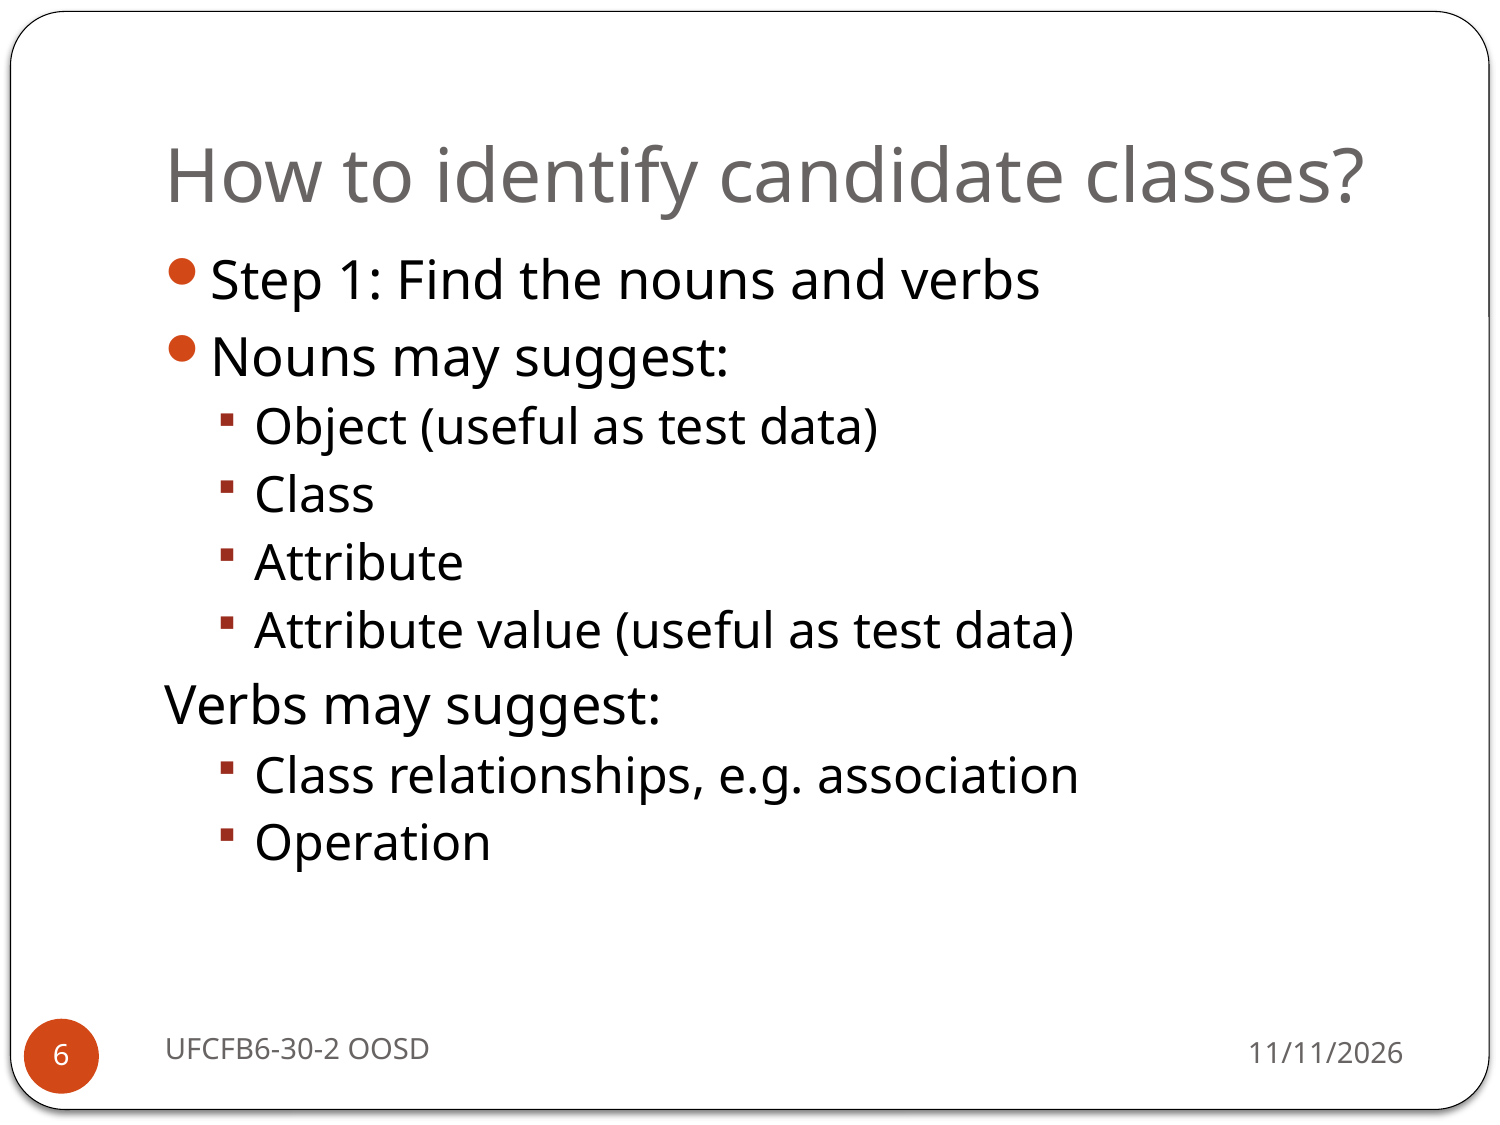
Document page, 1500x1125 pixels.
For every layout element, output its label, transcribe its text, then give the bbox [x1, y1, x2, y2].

footer UFCFB6-30-2 OOSD [150, 1012, 800, 1088]
title How to identify candidate classes? [150, 45, 1425, 233]
slide_number 6 [23, 1018, 99, 1094]
list Step 1: Find the nouns and verbs Nouns may suggest: Object (useful as test data) Class Attribute Attribute value (useful as test data) Verbs may suggest: Class relationships, e.g. association Operation [150, 237, 1425, 988]
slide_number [1012, 1015, 1419, 1094]
